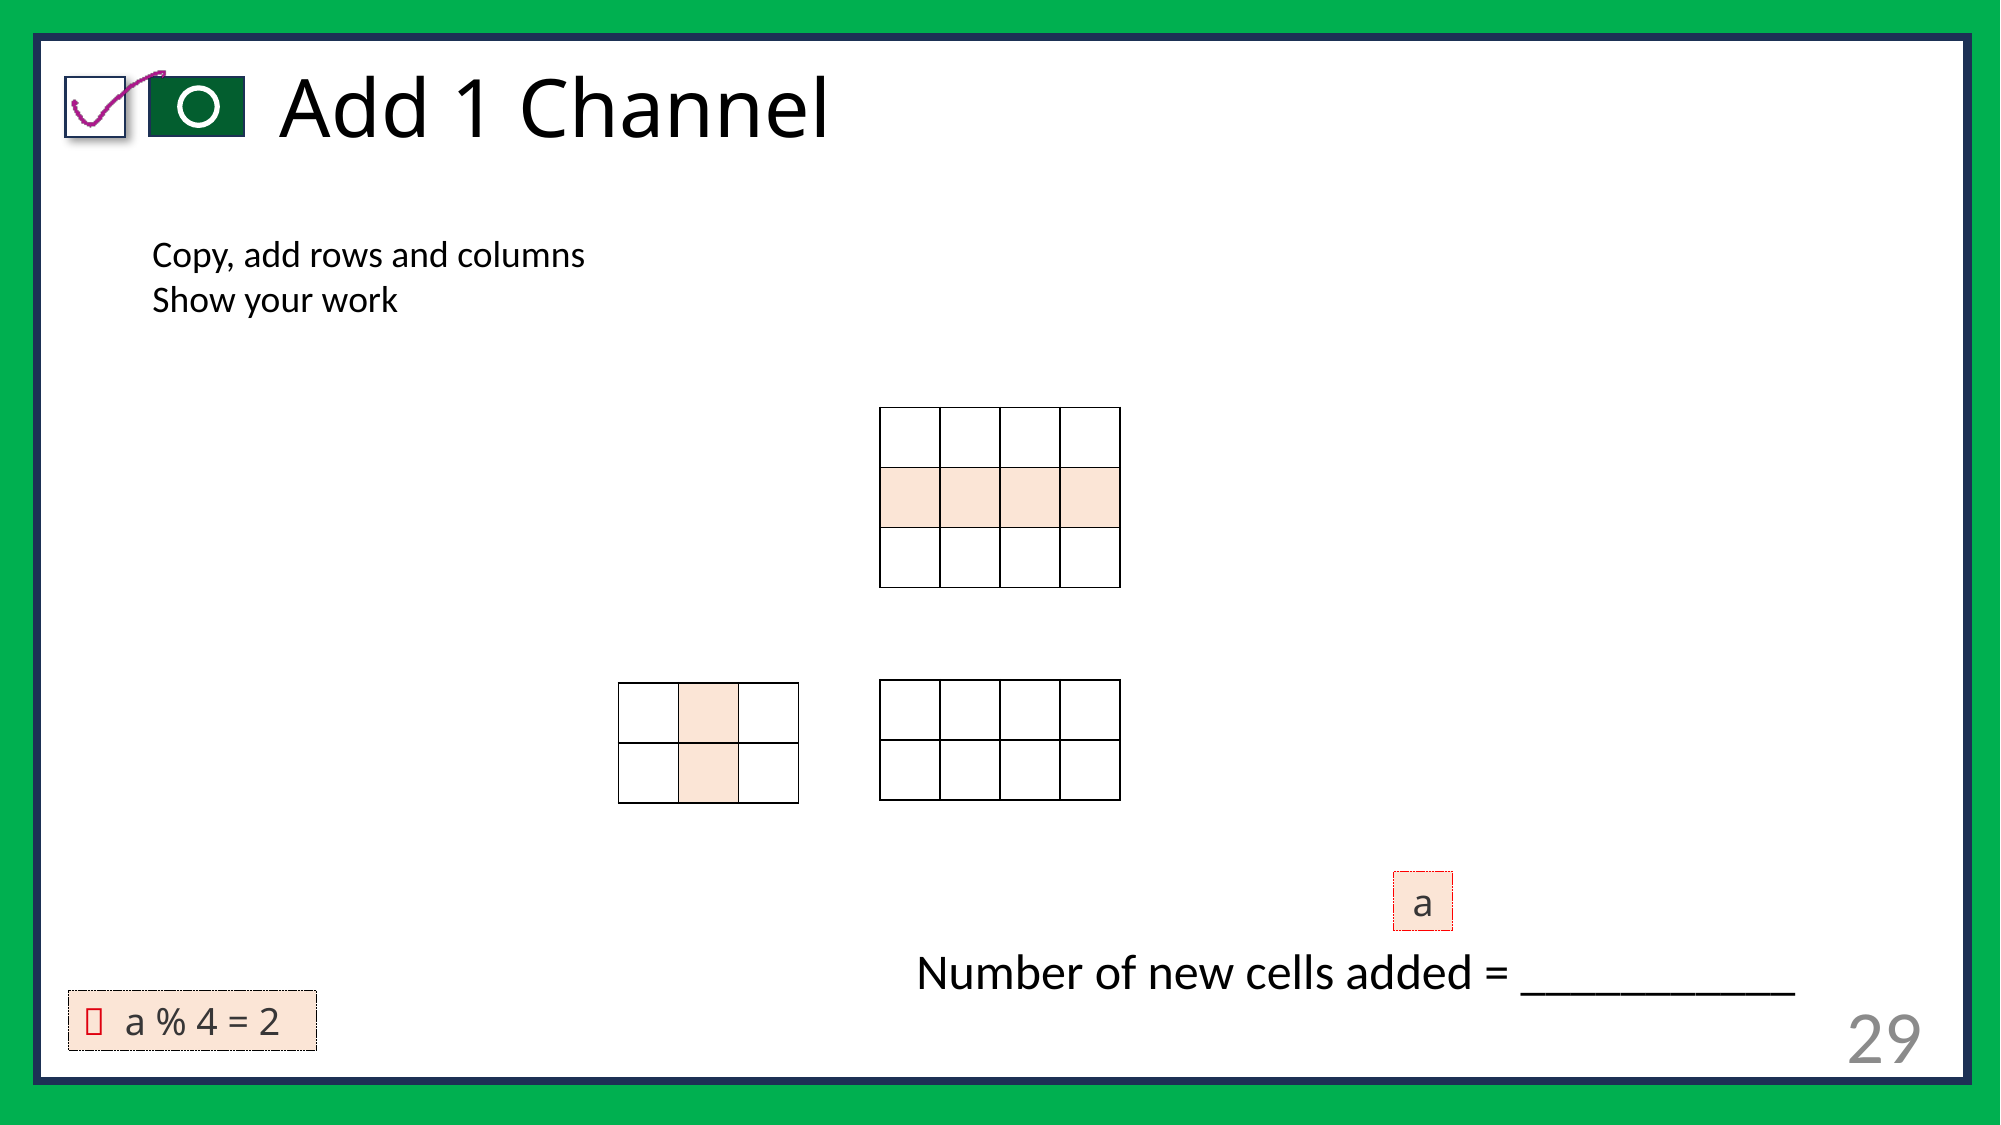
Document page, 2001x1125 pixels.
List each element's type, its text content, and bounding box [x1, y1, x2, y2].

title Add 1 Channel [265, 59, 1863, 163]
table_cell [941, 468, 999, 527]
table_header [881, 408, 939, 467]
table_cell [941, 741, 999, 799]
text_box Number of new cells added = ___________ [901, 931, 1811, 1007]
table_header [941, 681, 999, 739]
table_cell [1001, 741, 1059, 799]
table_header [619, 684, 678, 742]
table_header [1061, 408, 1119, 467]
text_box Copy, add rows and columns Show your work [137, 222, 601, 328]
table_cell [1001, 468, 1059, 527]
table_header [1061, 681, 1119, 739]
table_cell [1001, 528, 1059, 587]
table_cell [1061, 741, 1119, 799]
picture [65, 64, 173, 133]
text_box a [1393, 871, 1453, 931]
table_cell [619, 744, 678, 802]
table_header [739, 684, 798, 742]
table_cell [881, 741, 939, 799]
table_cell [1061, 528, 1119, 587]
text_box 🔑 a % 4 = 2 [68, 990, 317, 1051]
table_cell [941, 528, 999, 587]
slide_number 29 [1750, 969, 1938, 1099]
table_cell [1061, 468, 1119, 527]
table_cell [881, 468, 939, 527]
table_cell [739, 744, 798, 802]
table_header [881, 681, 939, 739]
table_header [1001, 681, 1059, 739]
table_header [679, 684, 738, 742]
table_header [1001, 408, 1059, 467]
table_cell [881, 528, 939, 587]
table_header [941, 408, 999, 467]
table_cell [679, 744, 738, 802]
